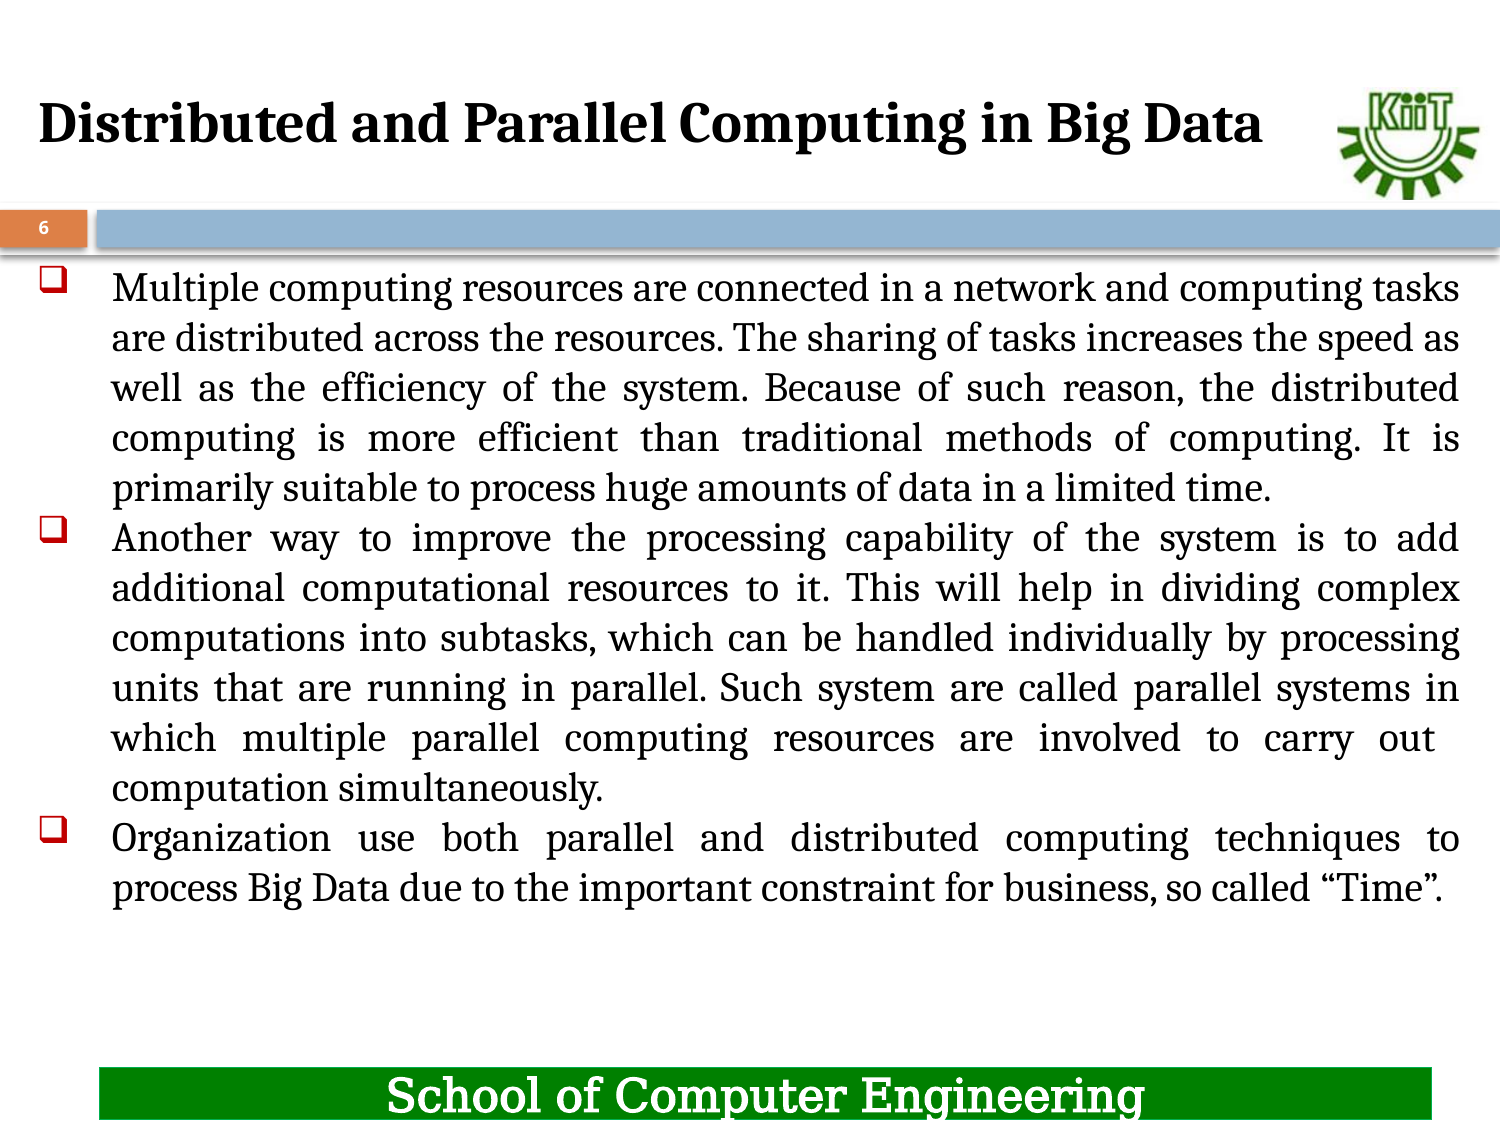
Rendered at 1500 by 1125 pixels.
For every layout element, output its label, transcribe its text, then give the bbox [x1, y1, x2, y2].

title Distributed and Parallel Computing in Big Data [23, 37, 1362, 201]
slide_number 6 [0, 208, 88, 249]
picture [1337, 87, 1491, 201]
footer School of Computer Engineering [99, 1067, 1432, 1120]
text_box Multiple computing resources are connected in a network and computing tasks are distributed across the resources. The sharing of tasks increases the speed as well as the efficiency of the system. Because of such reason, the distributed computing is more efficient than traditional methods of computing. It is primarily suitable to process huge amounts of data in a limited time. Another way to improve the processing capability of the system is to add additional computational resources to it. This will help in dividing complex computations into subtasks, which can be handled individually by processing units that are running in parallel. Such system are called parallel systems in which multiple parallel computing resources are involved to carry out computation simultaneously. Organization use both parallel and distributed computing techniques to process Big Data due to the important constraint for business, so called “Time”. [12, 252, 1475, 918]
